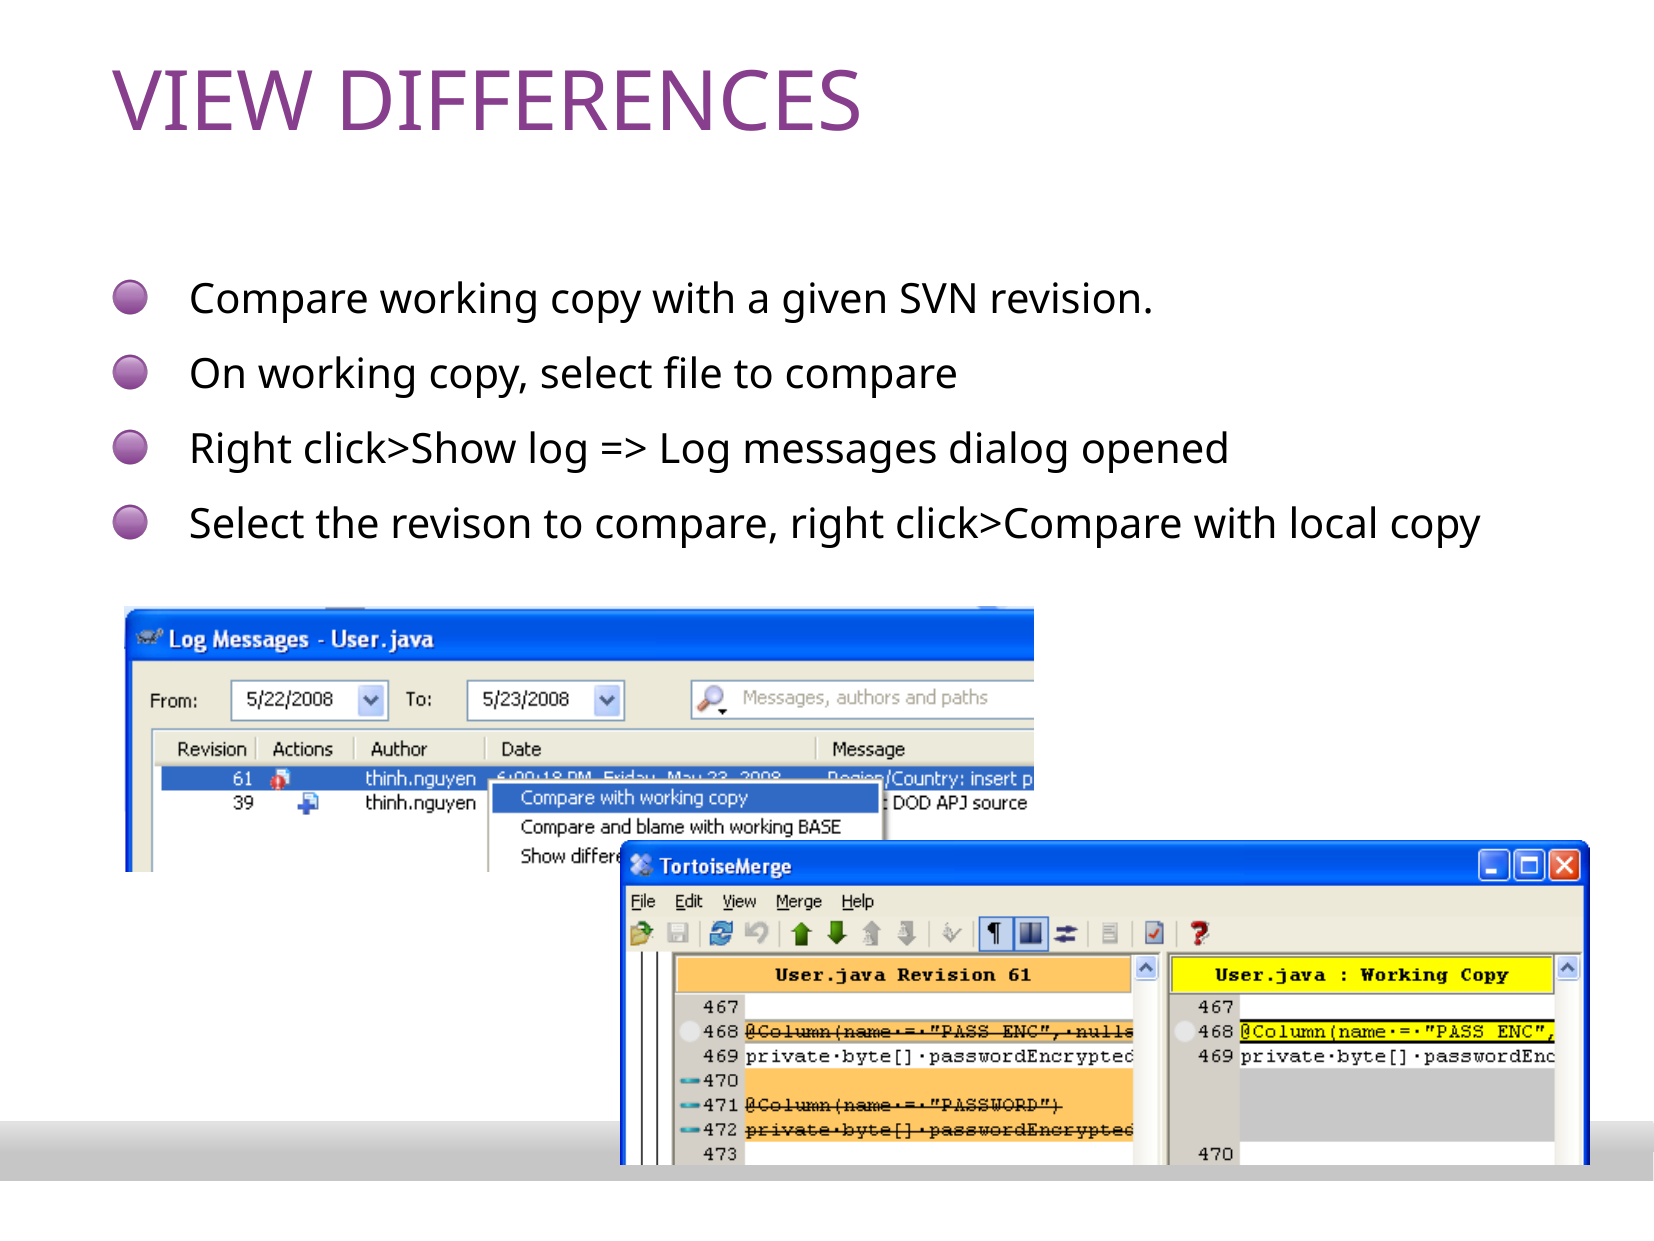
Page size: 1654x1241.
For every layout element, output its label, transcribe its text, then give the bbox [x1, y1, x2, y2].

picture [112, 354, 148, 390]
list Compare working copy with a given SVN revision. On working copy, select file to compare Right click>Show log => Log messages dialog opened Select the revison to compare, right click>Compare with local copy [112, 271, 1542, 1063]
picture [112, 279, 148, 315]
picture [112, 429, 148, 465]
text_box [123, 606, 1591, 1165]
title View Differences [112, 47, 1542, 136]
picture [112, 504, 148, 540]
